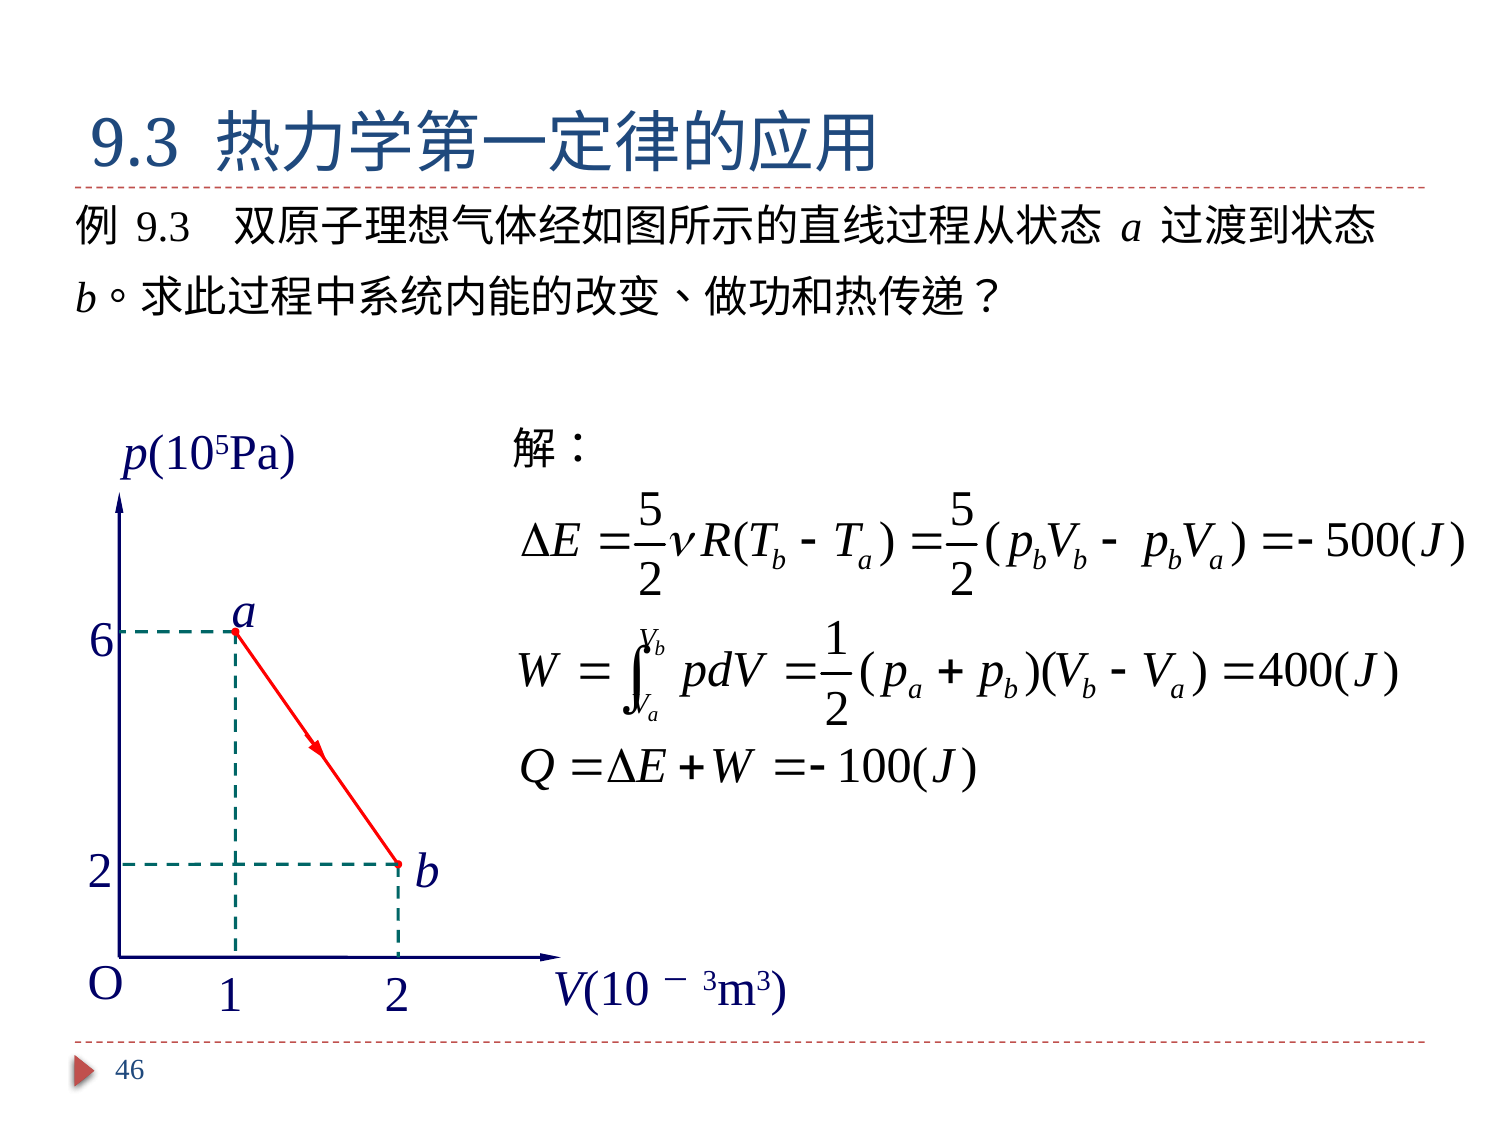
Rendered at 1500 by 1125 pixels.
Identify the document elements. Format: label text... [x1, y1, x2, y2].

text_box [37, 412, 853, 1030]
slide_number 46 [100, 1042, 426, 1103]
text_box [74, 197, 1378, 351]
title 9.3 热力学第一定律的应用 [75, 37, 1425, 188]
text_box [512, 412, 1476, 805]
